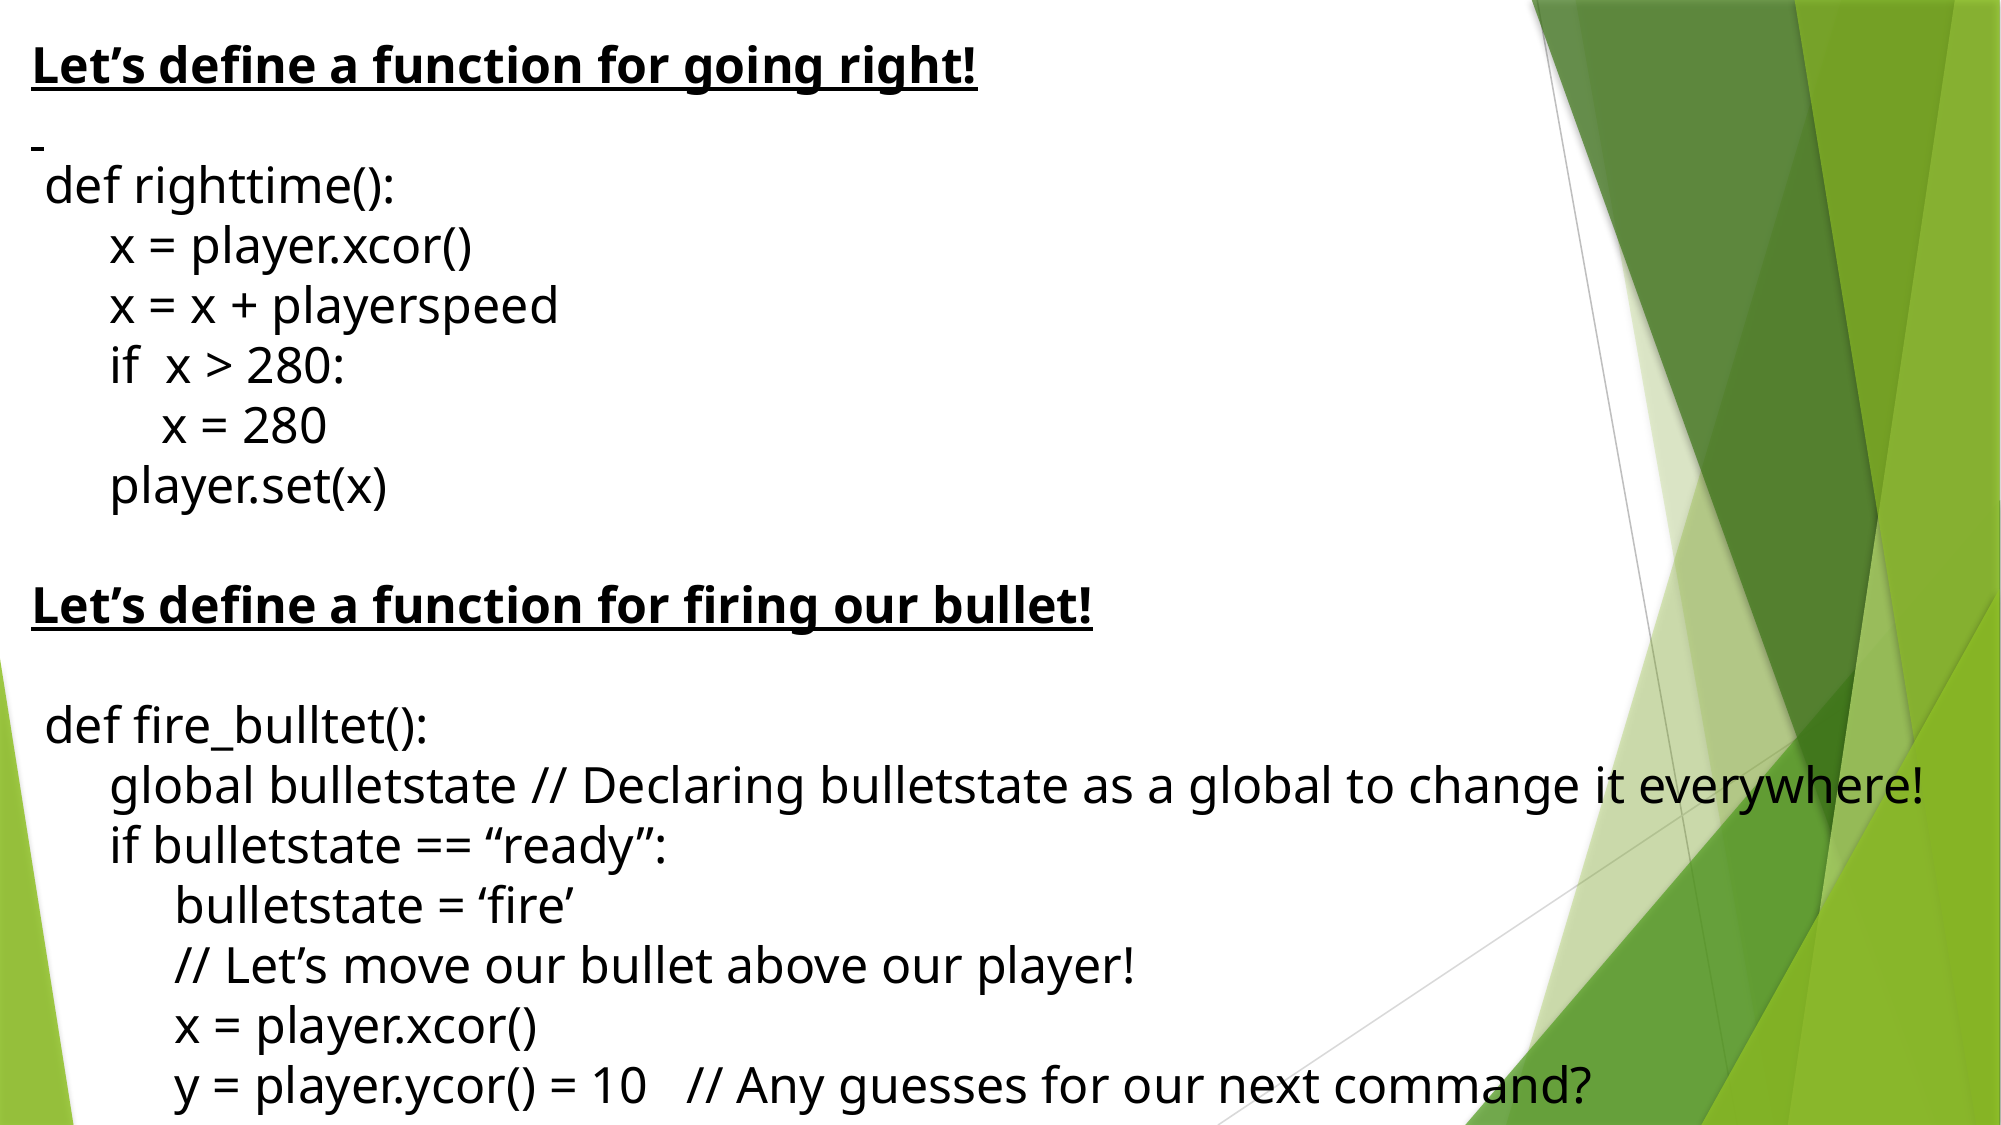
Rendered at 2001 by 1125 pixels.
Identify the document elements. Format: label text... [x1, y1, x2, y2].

text_box Let’s define a function for going right! def righttime(): x = player.xcor() x = x + playerspeed if x > 280: x = 280 player.set(x) Let’s define a function for firing our bullet! def fire_bulltet(): global bulletstate // Declaring bulletstate as a global to change it everywhere! if bulletstate == “ready”: bulletstate = ‘fire’ // Let’s move our bullet above our player! x = player.xcor() y = player.ycor() = 10 // Any guesses for our next command? [16, 26, 2000, 1125]
